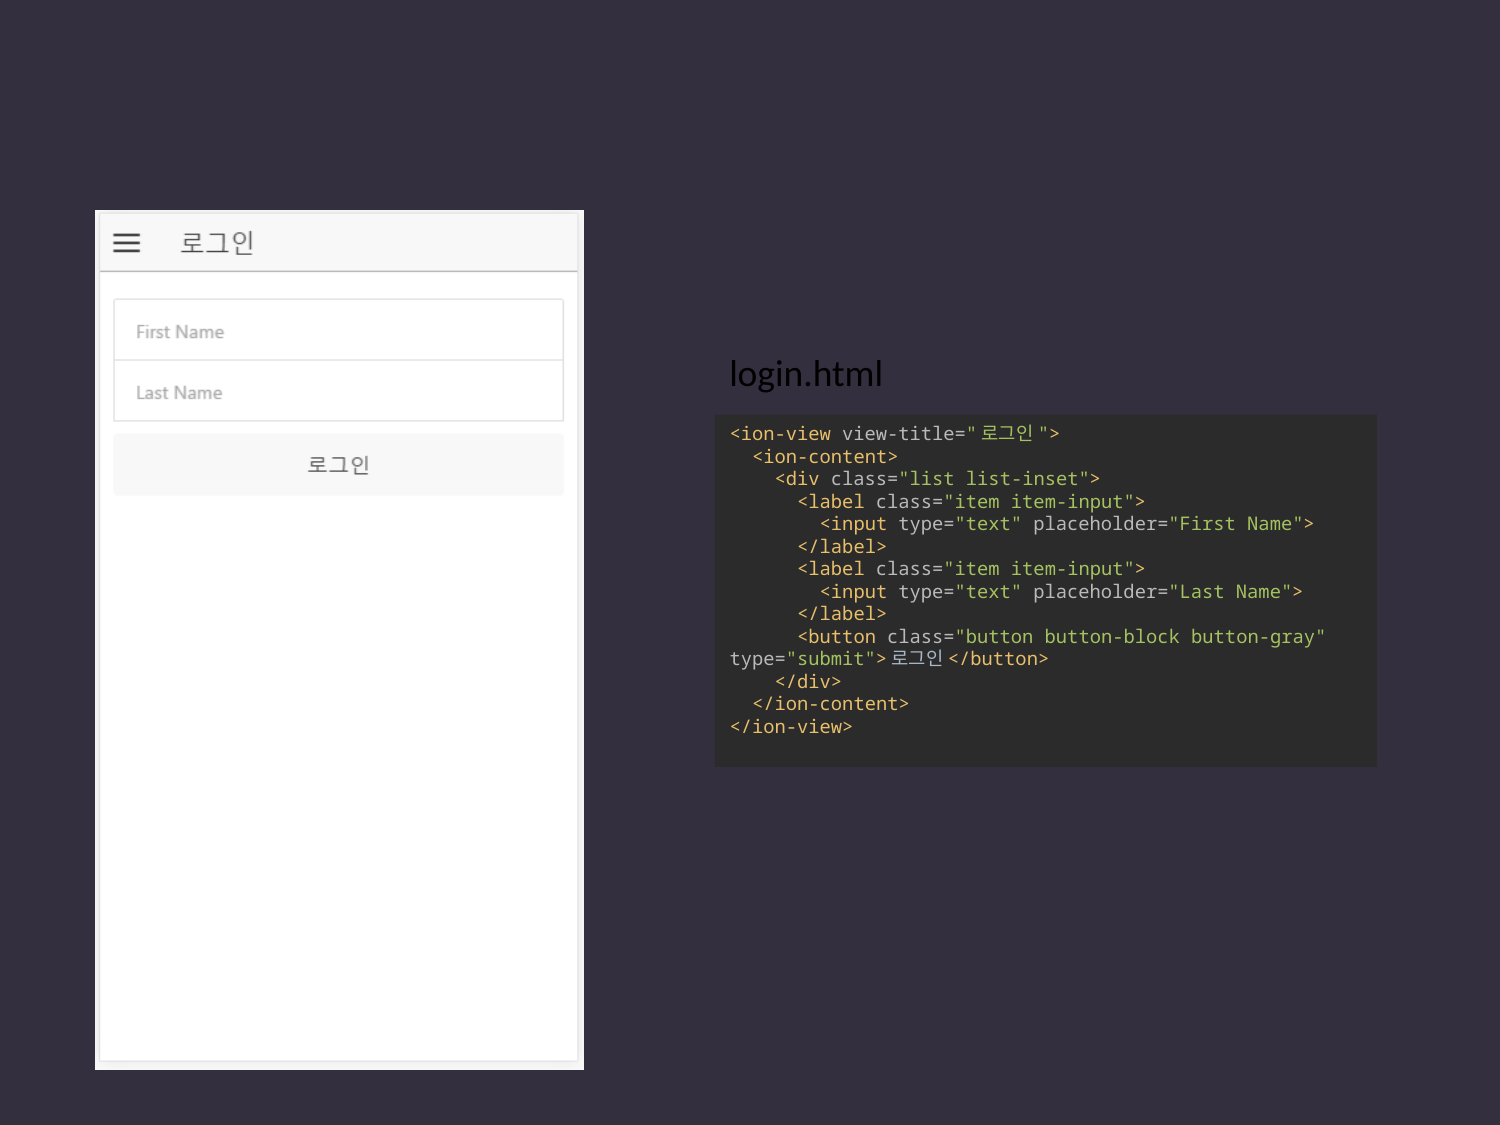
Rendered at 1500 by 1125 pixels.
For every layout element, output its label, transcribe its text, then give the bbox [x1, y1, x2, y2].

text_box <ion-view view-title="로그인"> <ion-content> <div class="list list-inset"> <label class="item item-input"> <input type="text" placeholder="First Name"> </label> <label class="item item-input"> <input type="text" placeholder="Last Name"> </label> <button class="button button-block button-gray" type="submit">로그인</button> </div> </ion-content> </ion-view> [714, 414, 1377, 767]
text_box login.html [714, 341, 1175, 402]
picture [95, 210, 584, 1070]
